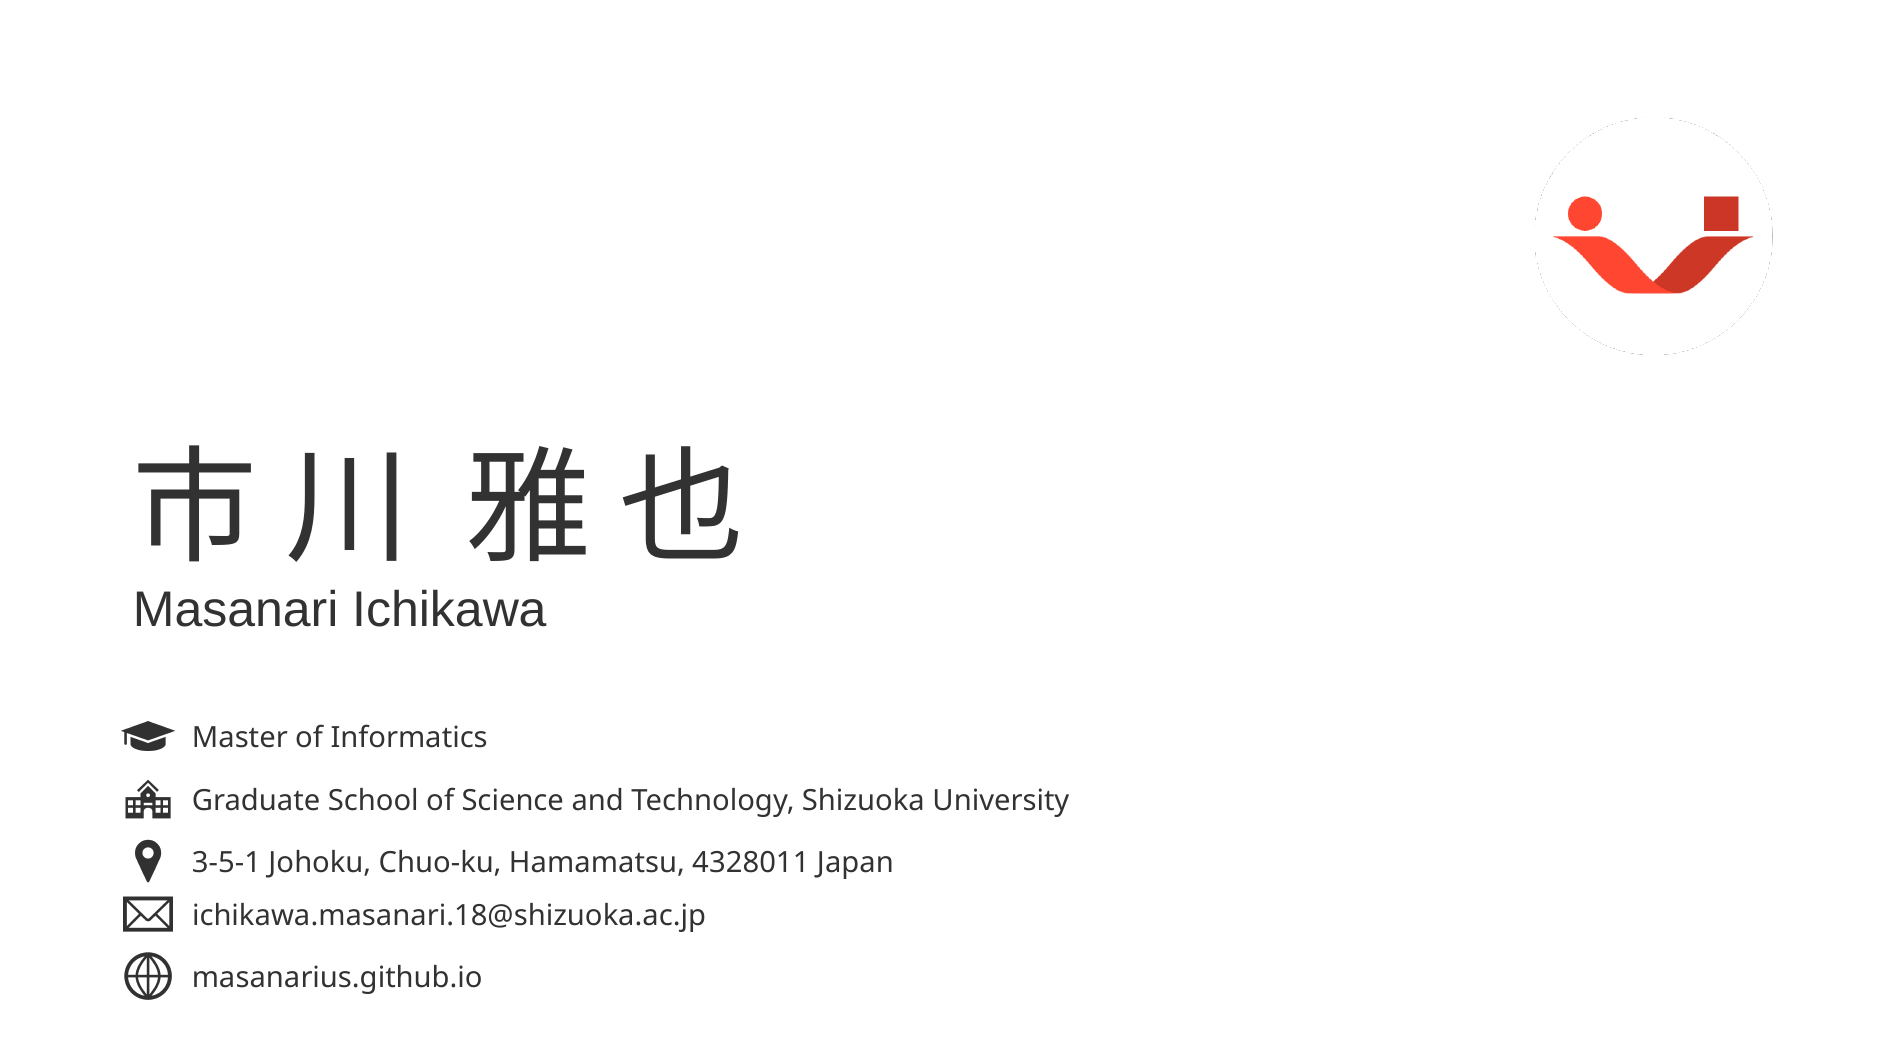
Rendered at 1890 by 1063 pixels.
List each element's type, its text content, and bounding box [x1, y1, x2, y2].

picture [1534, 117, 1773, 355]
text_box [118, 769, 1150, 1006]
text_box 市 川 雅 也 Masanari Ichikawa [117, 412, 994, 650]
text_box Master of Informatics [176, 706, 1150, 767]
picture [118, 706, 178, 766]
